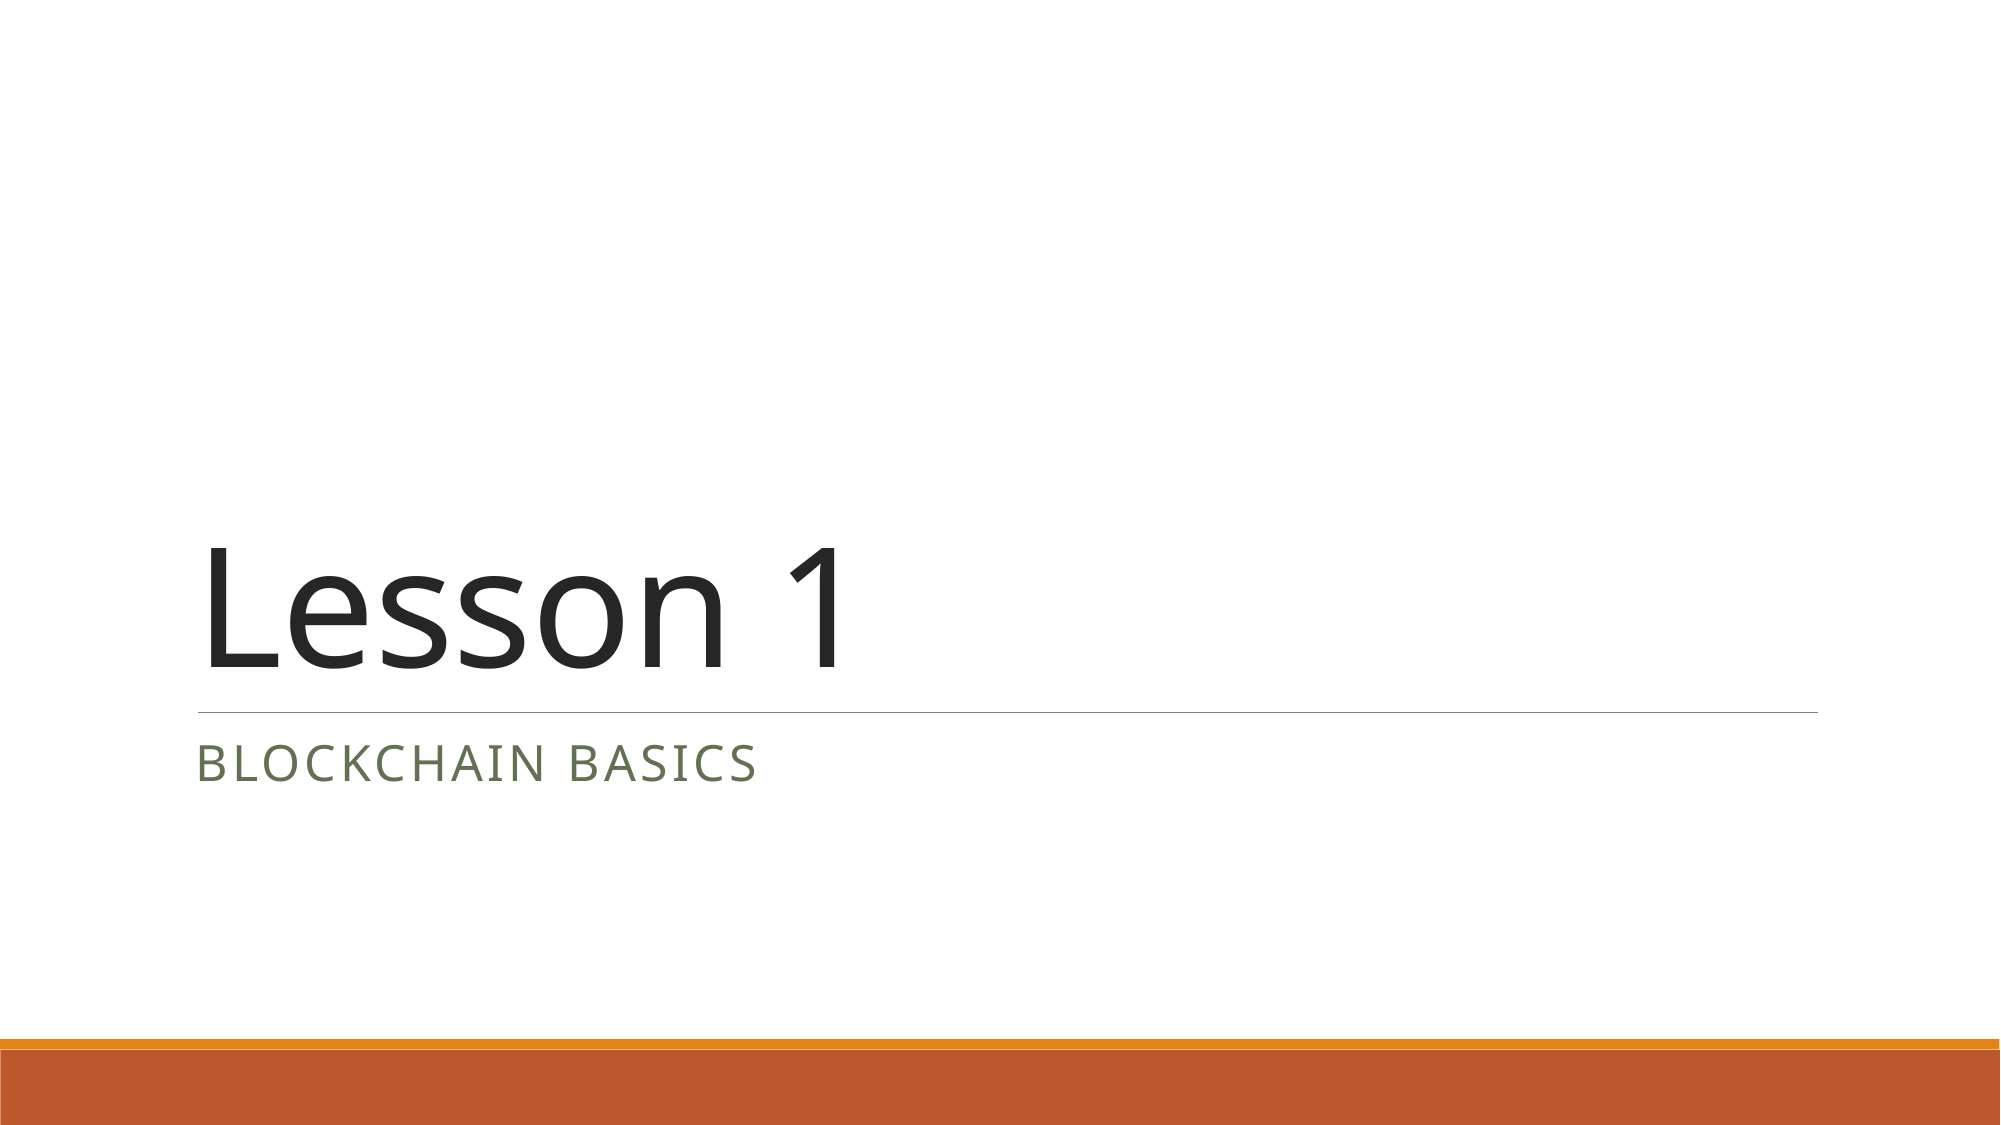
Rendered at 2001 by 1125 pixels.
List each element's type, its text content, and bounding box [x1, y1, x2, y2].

subtitle Blockchain basics [180, 730, 1831, 919]
title Lesson 1 [180, 124, 1830, 710]
